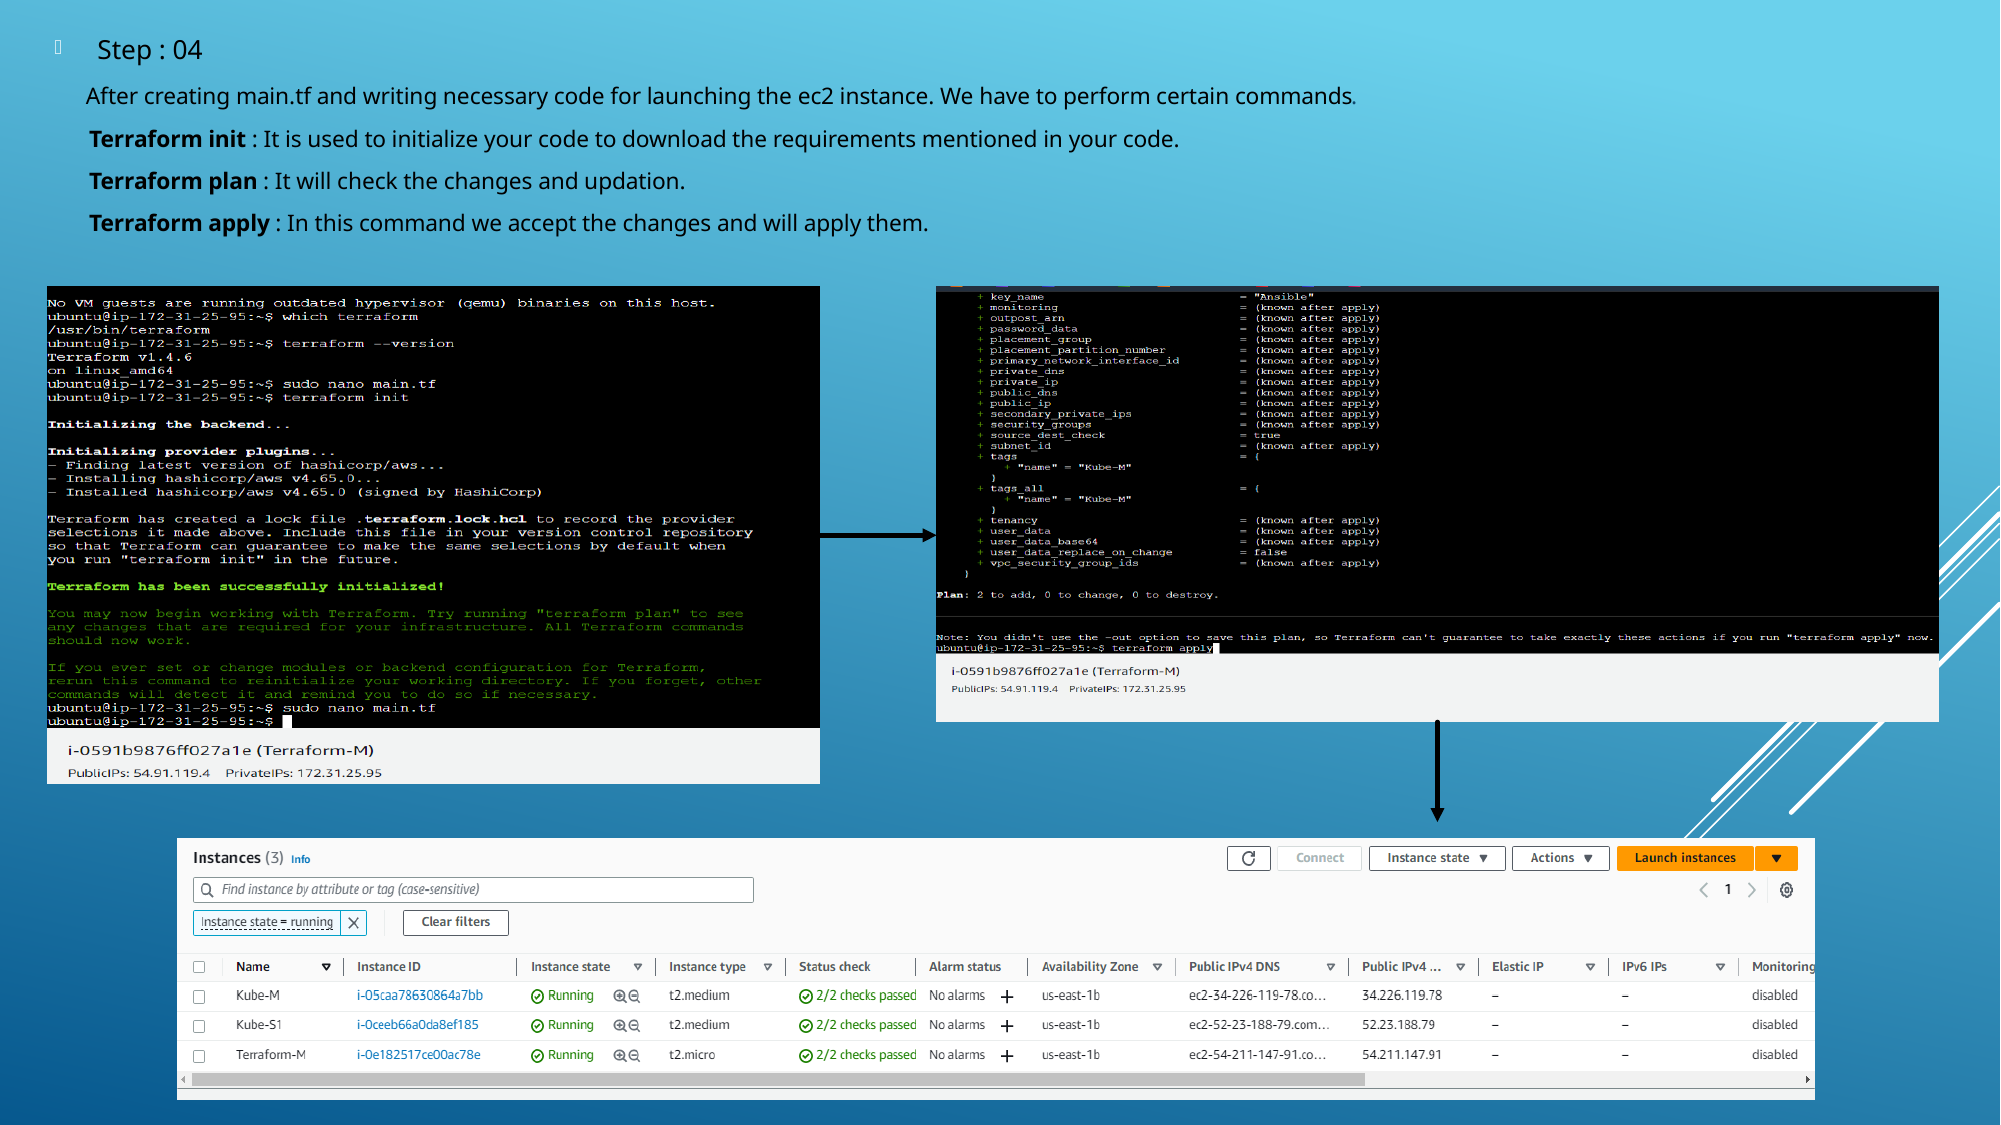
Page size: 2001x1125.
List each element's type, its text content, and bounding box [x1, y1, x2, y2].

picture [177, 837, 1815, 1101]
picture [46, 286, 820, 785]
list Step : 04 After creating main.tf and writing necessary code for launching the ec2 instance. We have to perform certain commands. Terraform init : It is used to initialize your code to download the requirements mentioned in your code. Terraform plan : It will check the changes and updation. Terraform apply : In this command we accept the changes and will apply them. [39, 24, 1953, 287]
picture [936, 286, 1939, 723]
